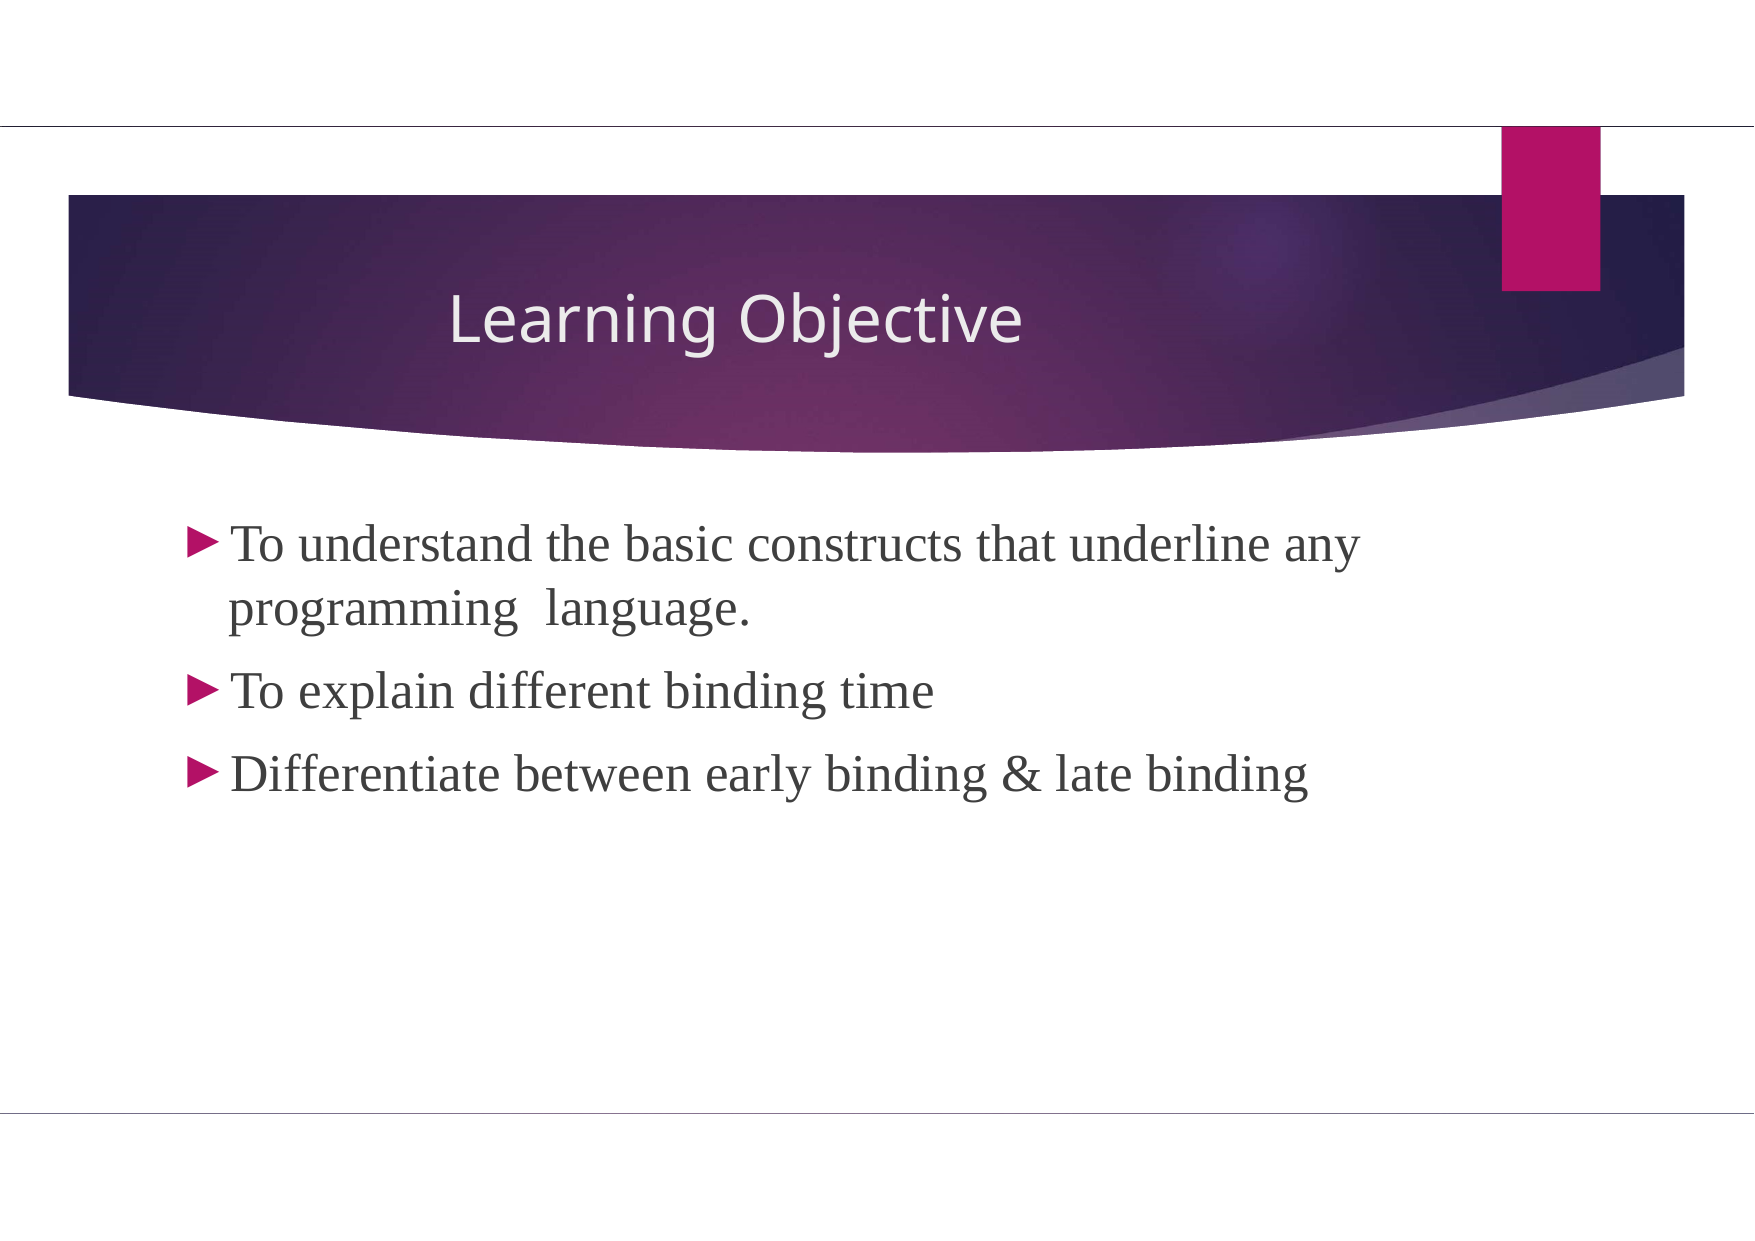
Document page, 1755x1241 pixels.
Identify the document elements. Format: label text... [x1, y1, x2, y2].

text_box To understand the basic constructs that underline any programming language. To explain different binding time Differentiate between early binding & late binding [177, 505, 1618, 802]
title Learning Objective [177, 274, 1293, 485]
picture [69, 195, 1684, 440]
